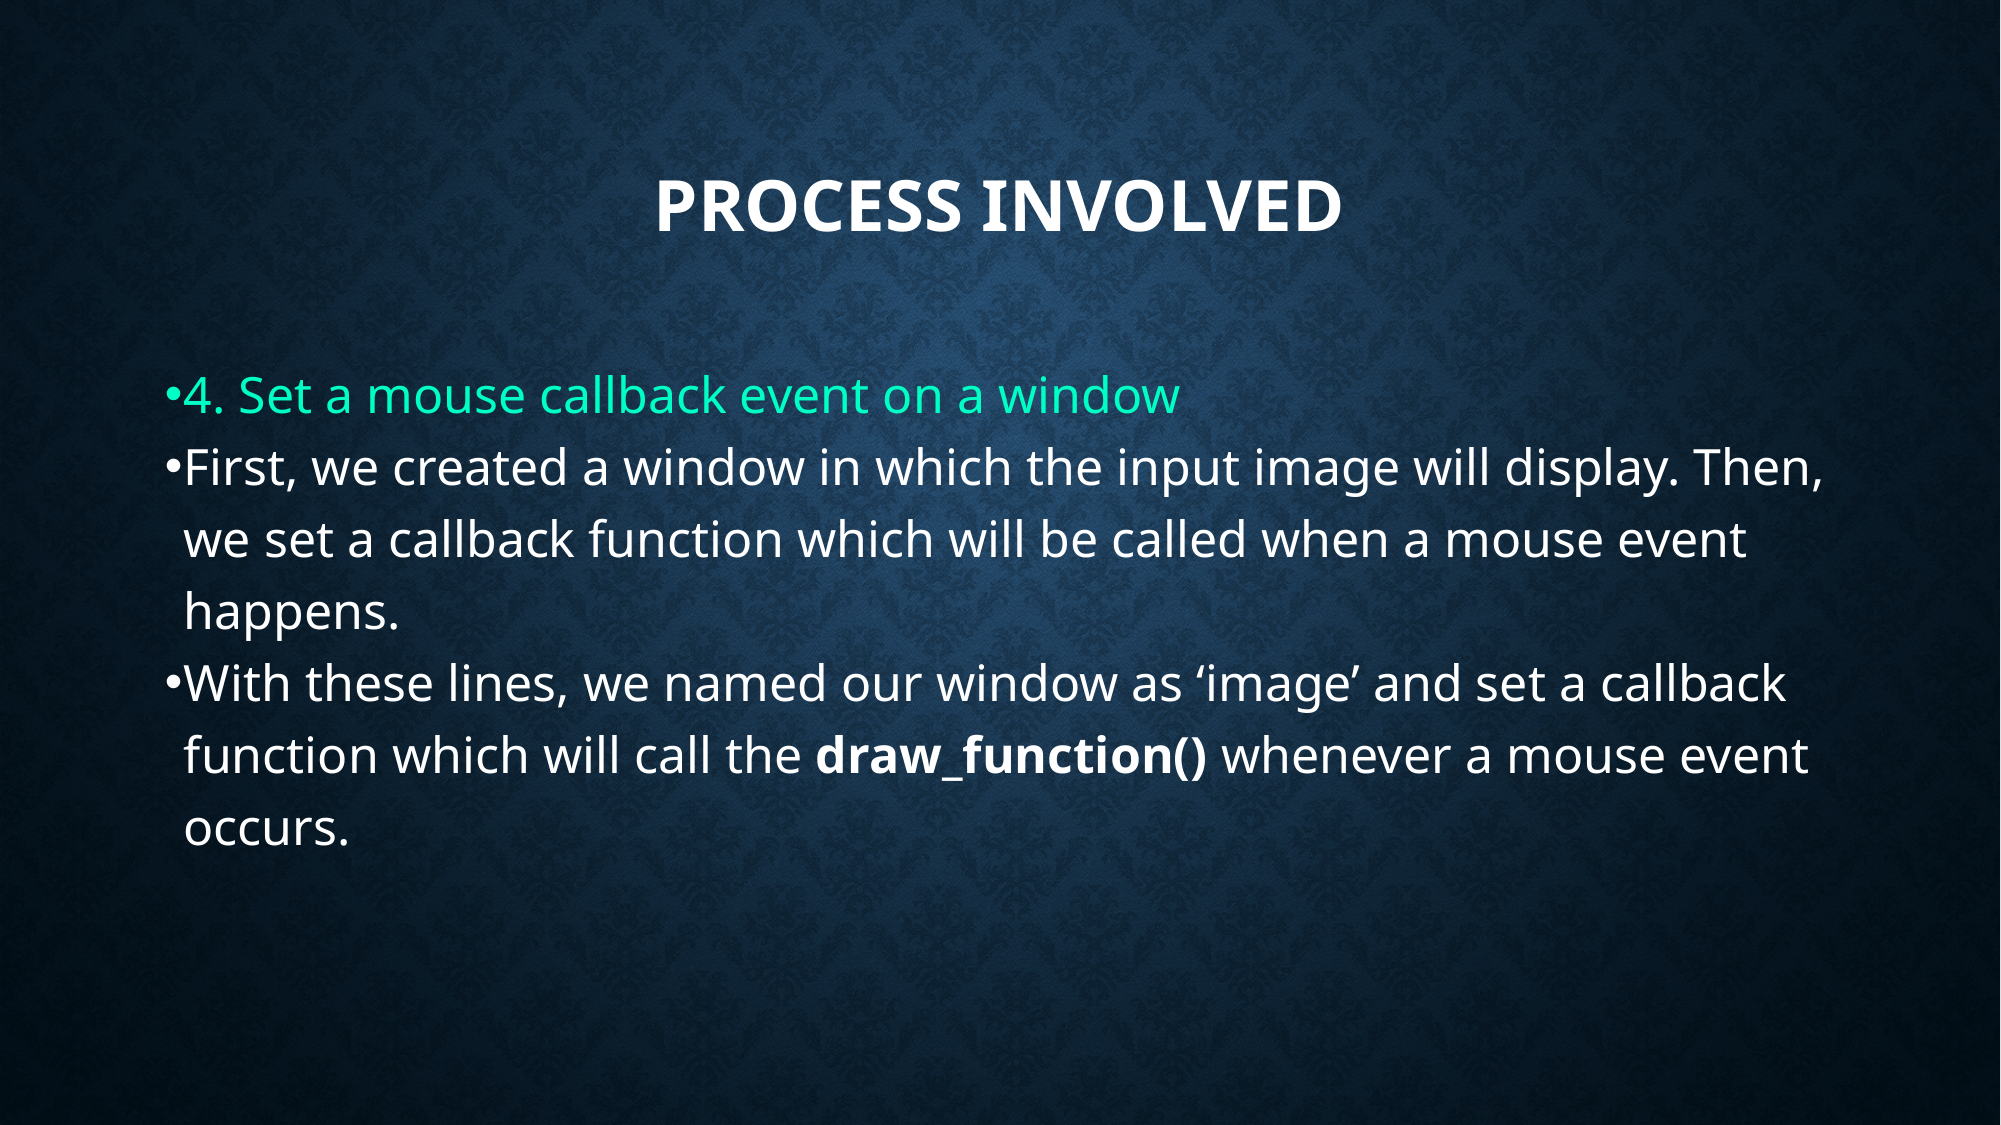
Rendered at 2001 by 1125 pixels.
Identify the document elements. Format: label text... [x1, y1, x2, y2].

list 4. Set a mouse callback event on a window First, we created a window in which the input image will display. Then, we set a callback function which will be called when a mouse event happens. With these lines, we named our window as ‘image’ and set a callback function which will call the draw_function() whenever a mouse event occurs. [149, 343, 1849, 950]
title PROCESS INVOLVED [149, 99, 1849, 318]
